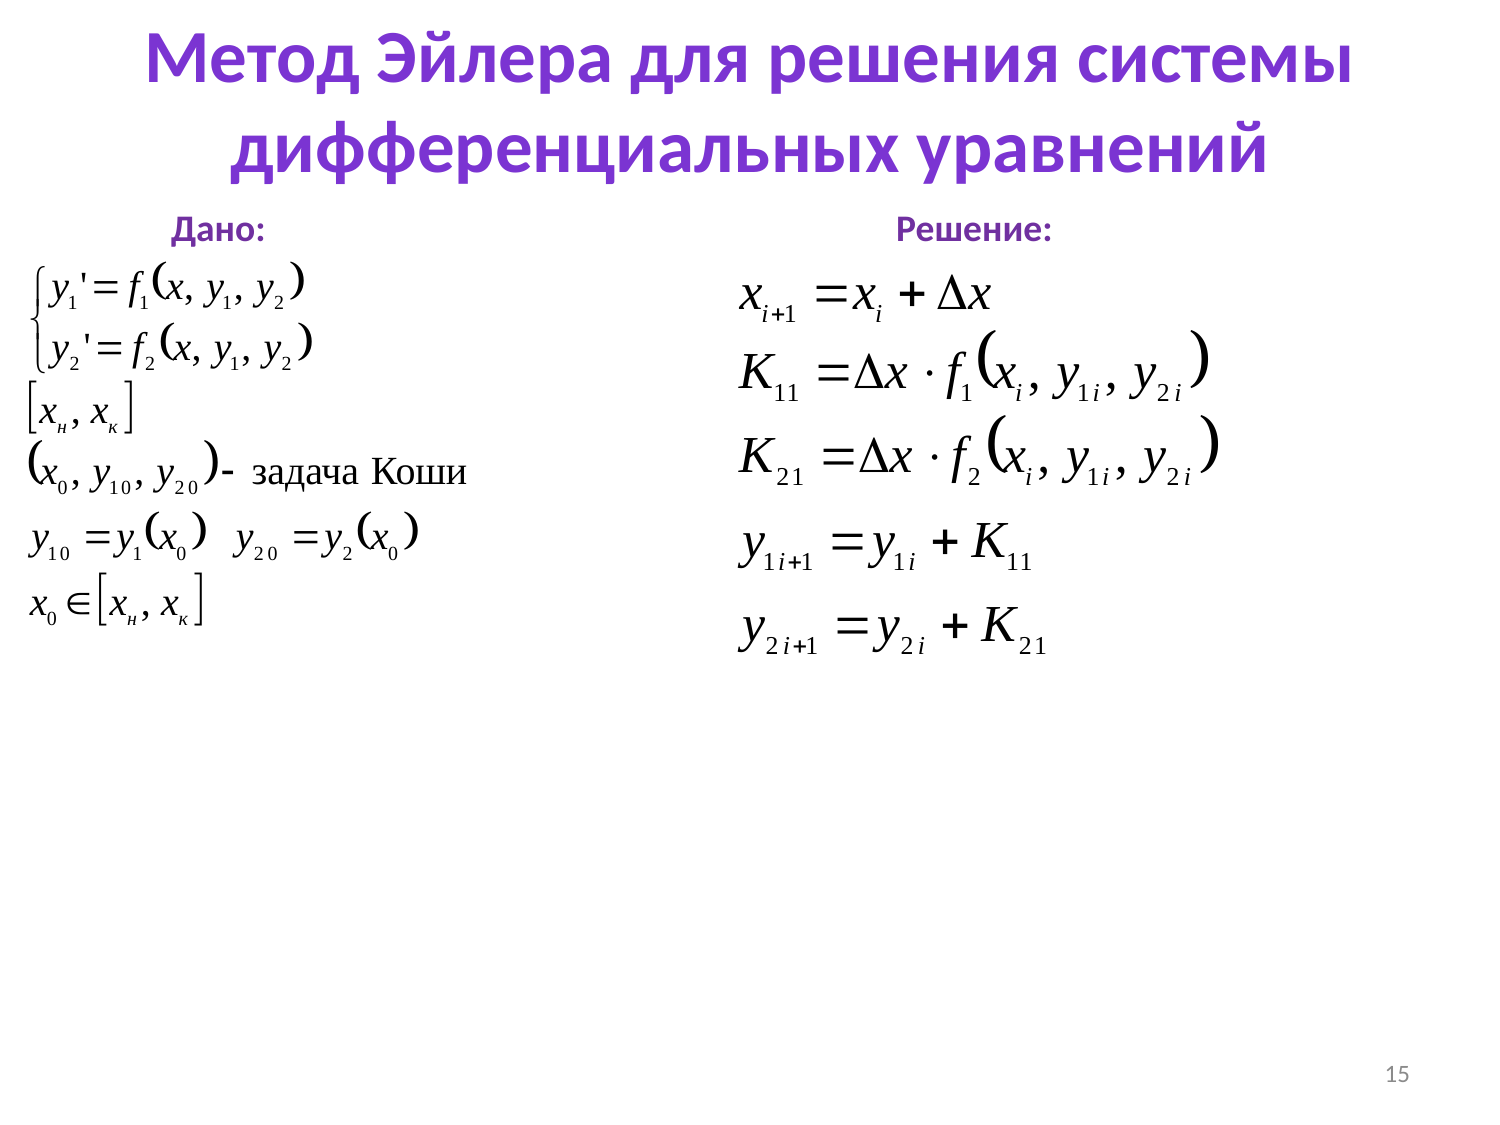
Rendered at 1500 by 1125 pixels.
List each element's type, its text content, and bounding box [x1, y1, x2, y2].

slide_number 15 [1074, 1042, 1425, 1103]
text_box Метод Эйлера для решения системы дифференциальных уравнений [0, 0, 1500, 195]
text_box Решение: [761, 196, 1188, 257]
text_box Дано: [5, 196, 432, 256]
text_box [22, 258, 477, 634]
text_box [730, 261, 1219, 669]
